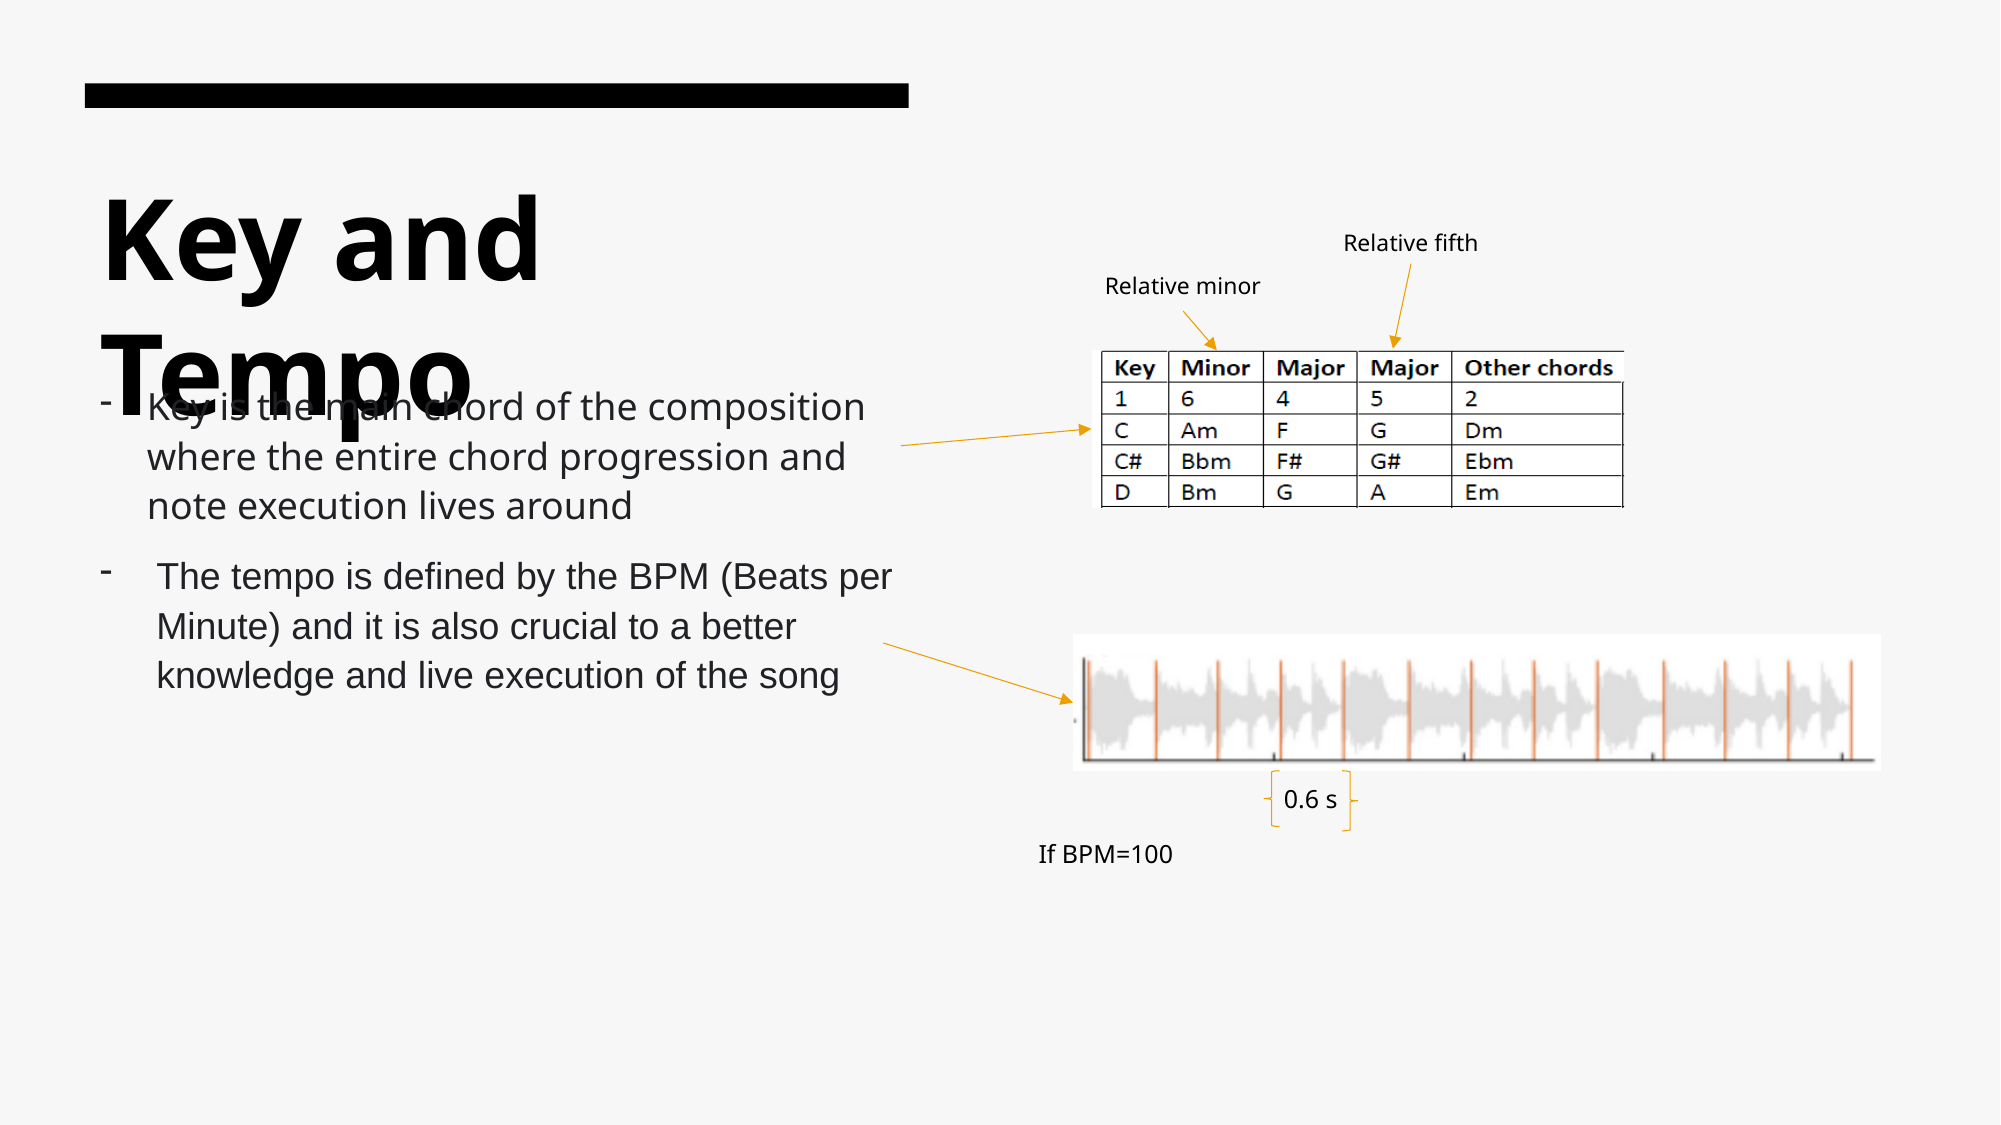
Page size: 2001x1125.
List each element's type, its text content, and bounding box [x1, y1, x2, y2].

text_box [1271, 771, 1280, 776]
text_box [1271, 821, 1280, 828]
picture [1091, 350, 1625, 508]
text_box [1392, 264, 1412, 349]
text_box If BPM=100 [1023, 831, 1189, 876]
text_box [883, 642, 1073, 703]
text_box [900, 428, 1092, 446]
text_box [1342, 821, 1351, 832]
text_box 0.6 s [1269, 776, 1353, 821]
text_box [1183, 311, 1217, 351]
title Key and Tempo [84, 160, 909, 371]
text_box Relative minor [1090, 264, 1277, 307]
picture [1072, 634, 1881, 771]
text_box Relative fifth [1328, 221, 1494, 264]
list Key is the main chord of the composition where the entire chord progression and note execution lives around The tempo is defined by the BPM (Beats per Minute) and it is also crucial to a better knowledge and live execution of the song [84, 371, 909, 965]
text_box [1342, 771, 1351, 776]
